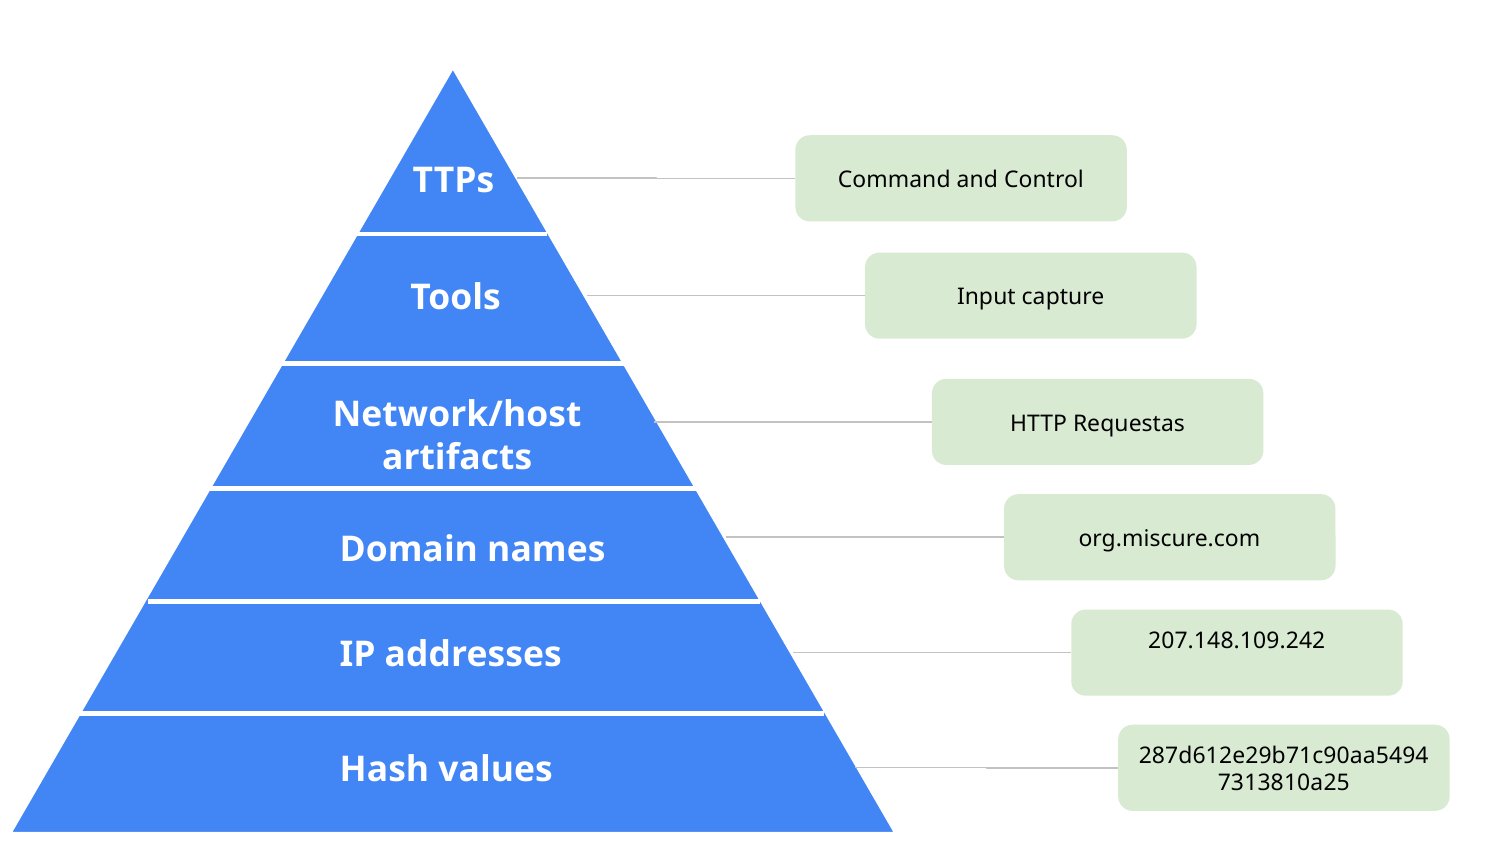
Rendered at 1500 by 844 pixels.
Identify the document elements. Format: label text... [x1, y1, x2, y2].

text_box Command and Control [902, 135, 1127, 222]
text_box HTTP Requestas [931, 378, 1264, 465]
text_box Input capture [902, 252, 1197, 339]
text_box org.miscure.com [1004, 494, 1336, 581]
text_box 287d612e29b71c90aa54947313810a25 [1118, 724, 1450, 811]
text_box 207.148.109.242 [1071, 609, 1403, 696]
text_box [8, 65, 898, 835]
